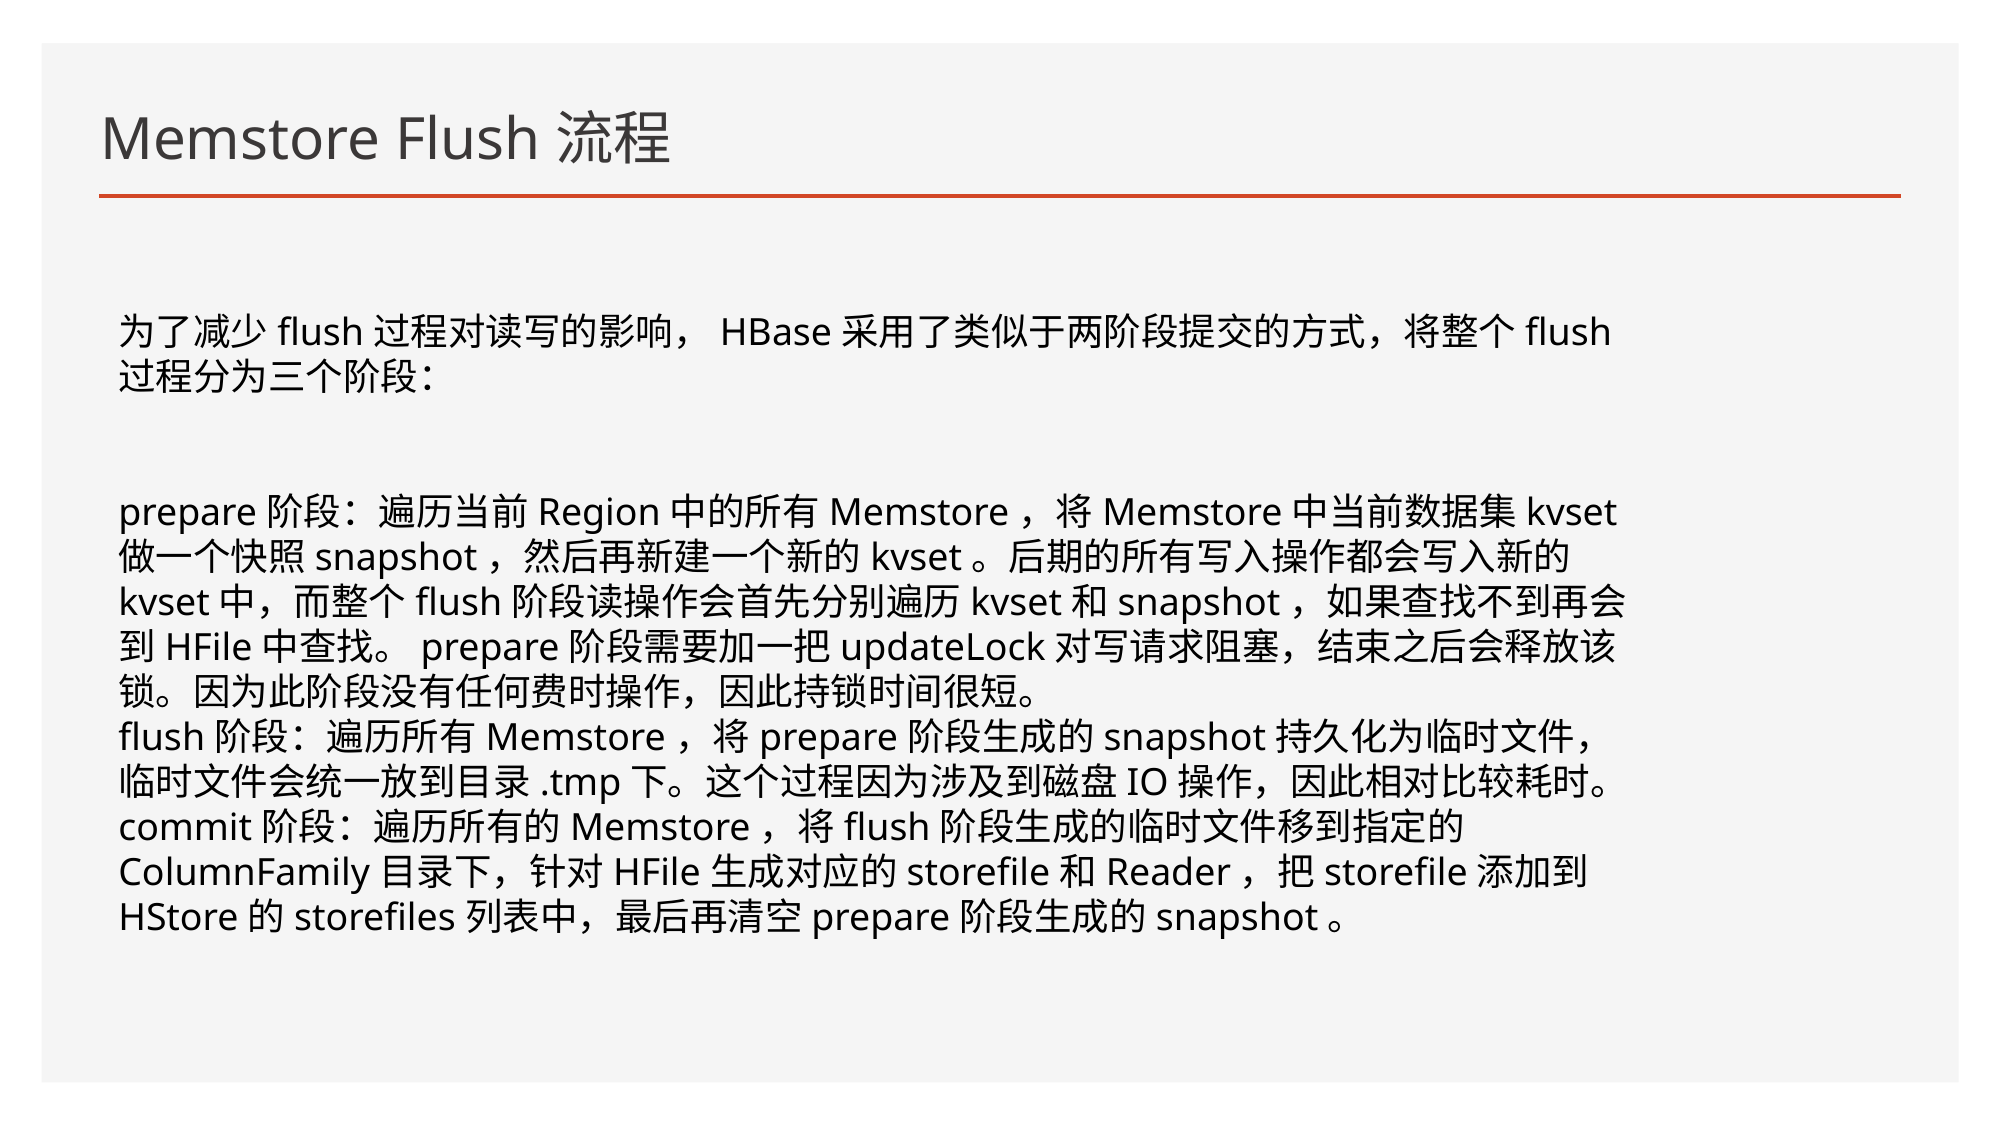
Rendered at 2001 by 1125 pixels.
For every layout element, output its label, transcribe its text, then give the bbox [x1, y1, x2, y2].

text_box 为了减少flush过程对读写的影响，HBase采用了类似于两阶段提交的方式，将整个flush过程分为三个阶段： prepare阶段：遍历当前Region中的所有Memstore，将Memstore中当前数据集kvset做一个快照snapshot，然后再新建一个新的kvset。后期的所有写入操作都会写入新的kvset中，而整个flush阶段读操作会首先分别遍历kvset和snapshot，如果查找不到再会到HFile中查找。prepare阶段需要加一把updateLock对写请求阻塞，结束之后会释放该锁。因为此阶段没有任何费时操作，因此持锁时间很短。 flush阶段：遍历所有Memstore，将prepare阶段生成的snapshot持久化为临时文件，临时文件会统一放到目录.tmp下。这个过程因为涉及到磁盘IO操作，因此相对比较耗时。 commit阶段：遍历所有的Memstore，将flush阶段生成的临时文件移到指定的ColumnFamily目录下，针对HFile生成对应的storefile和Reader，把storefile添加到HStore的storefiles列表中，最后再清空prepare阶段生成的snapshot。 [103, 255, 1650, 946]
title Memstore Flush流程 [85, 73, 1214, 179]
